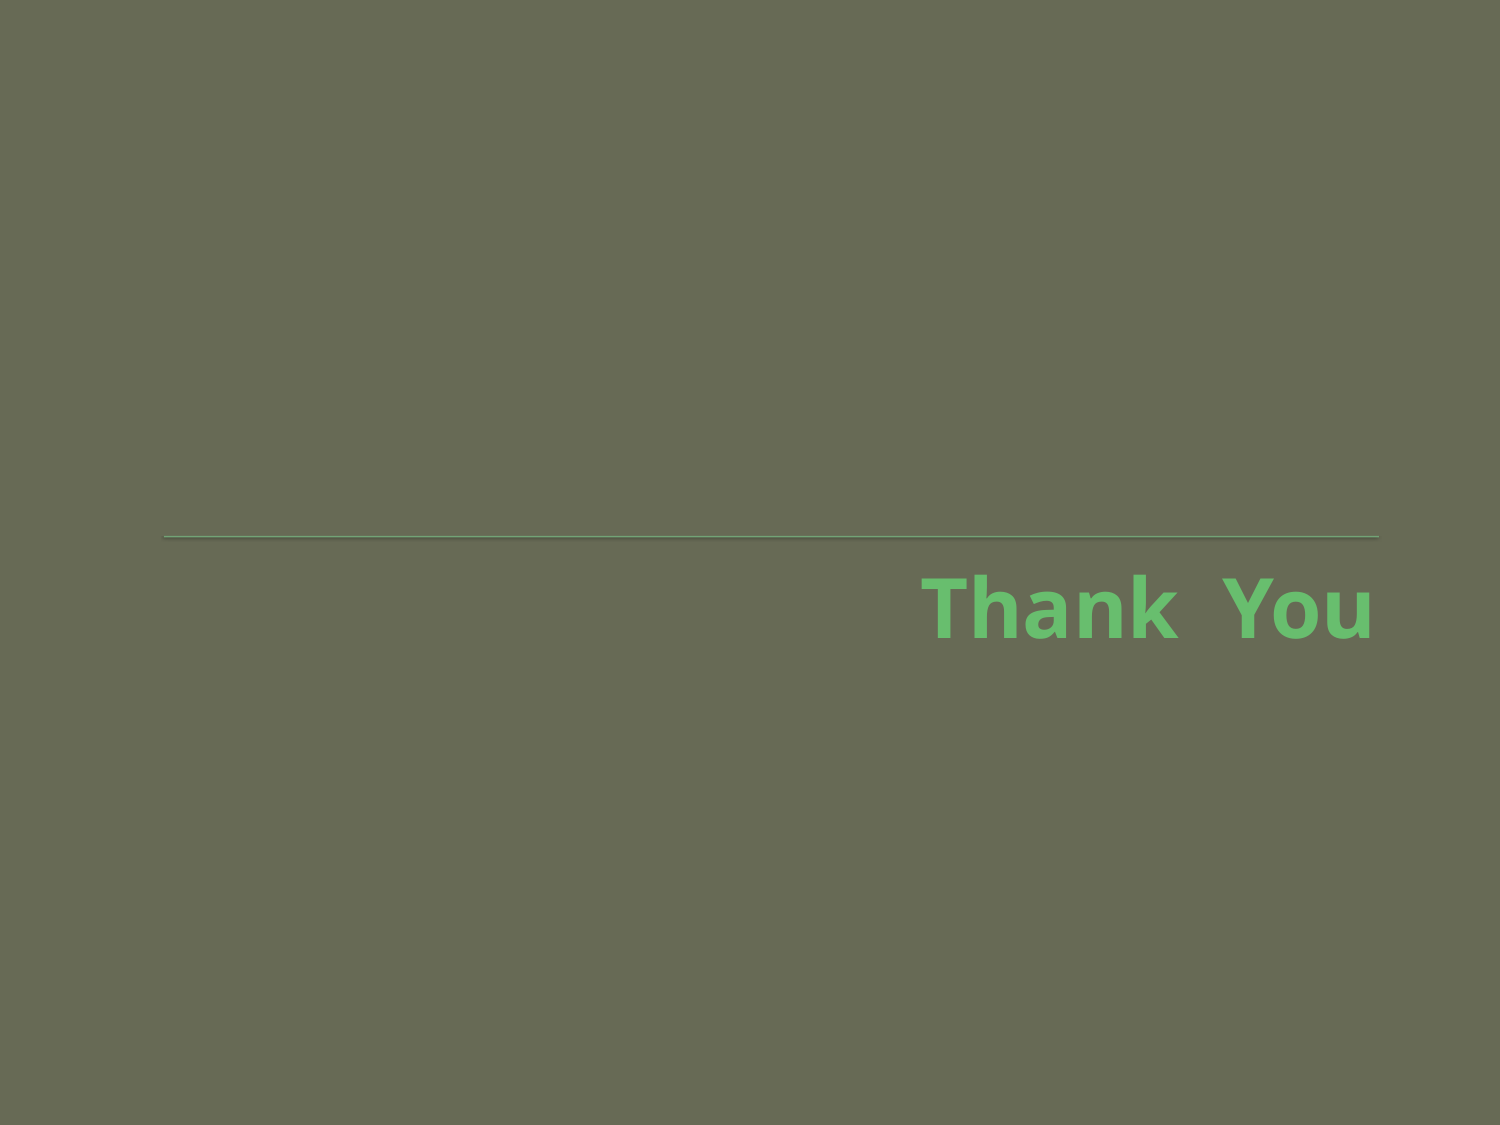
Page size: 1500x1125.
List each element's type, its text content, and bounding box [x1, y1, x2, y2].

title Thank You [118, 425, 1394, 663]
